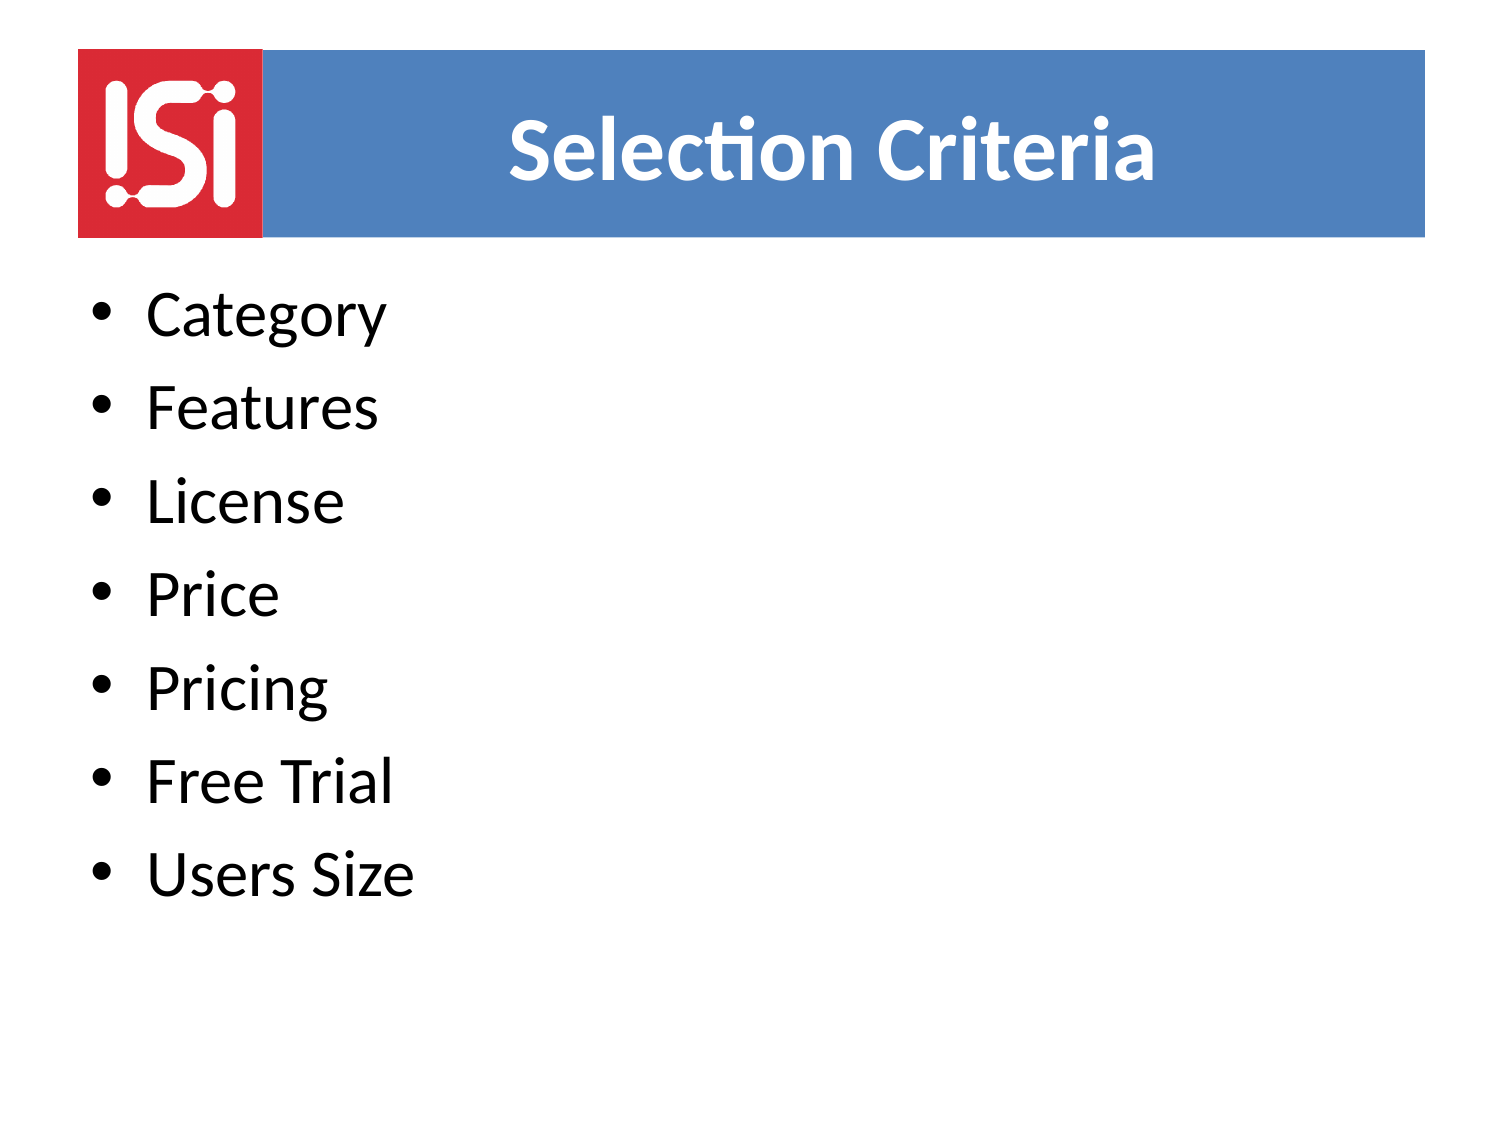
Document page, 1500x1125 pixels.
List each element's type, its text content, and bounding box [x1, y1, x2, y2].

title Selection Criteria [263, 50, 1425, 238]
picture [77, 49, 263, 238]
list Category Features License Price Pricing Free Trial Users Size [75, 262, 1425, 1005]
